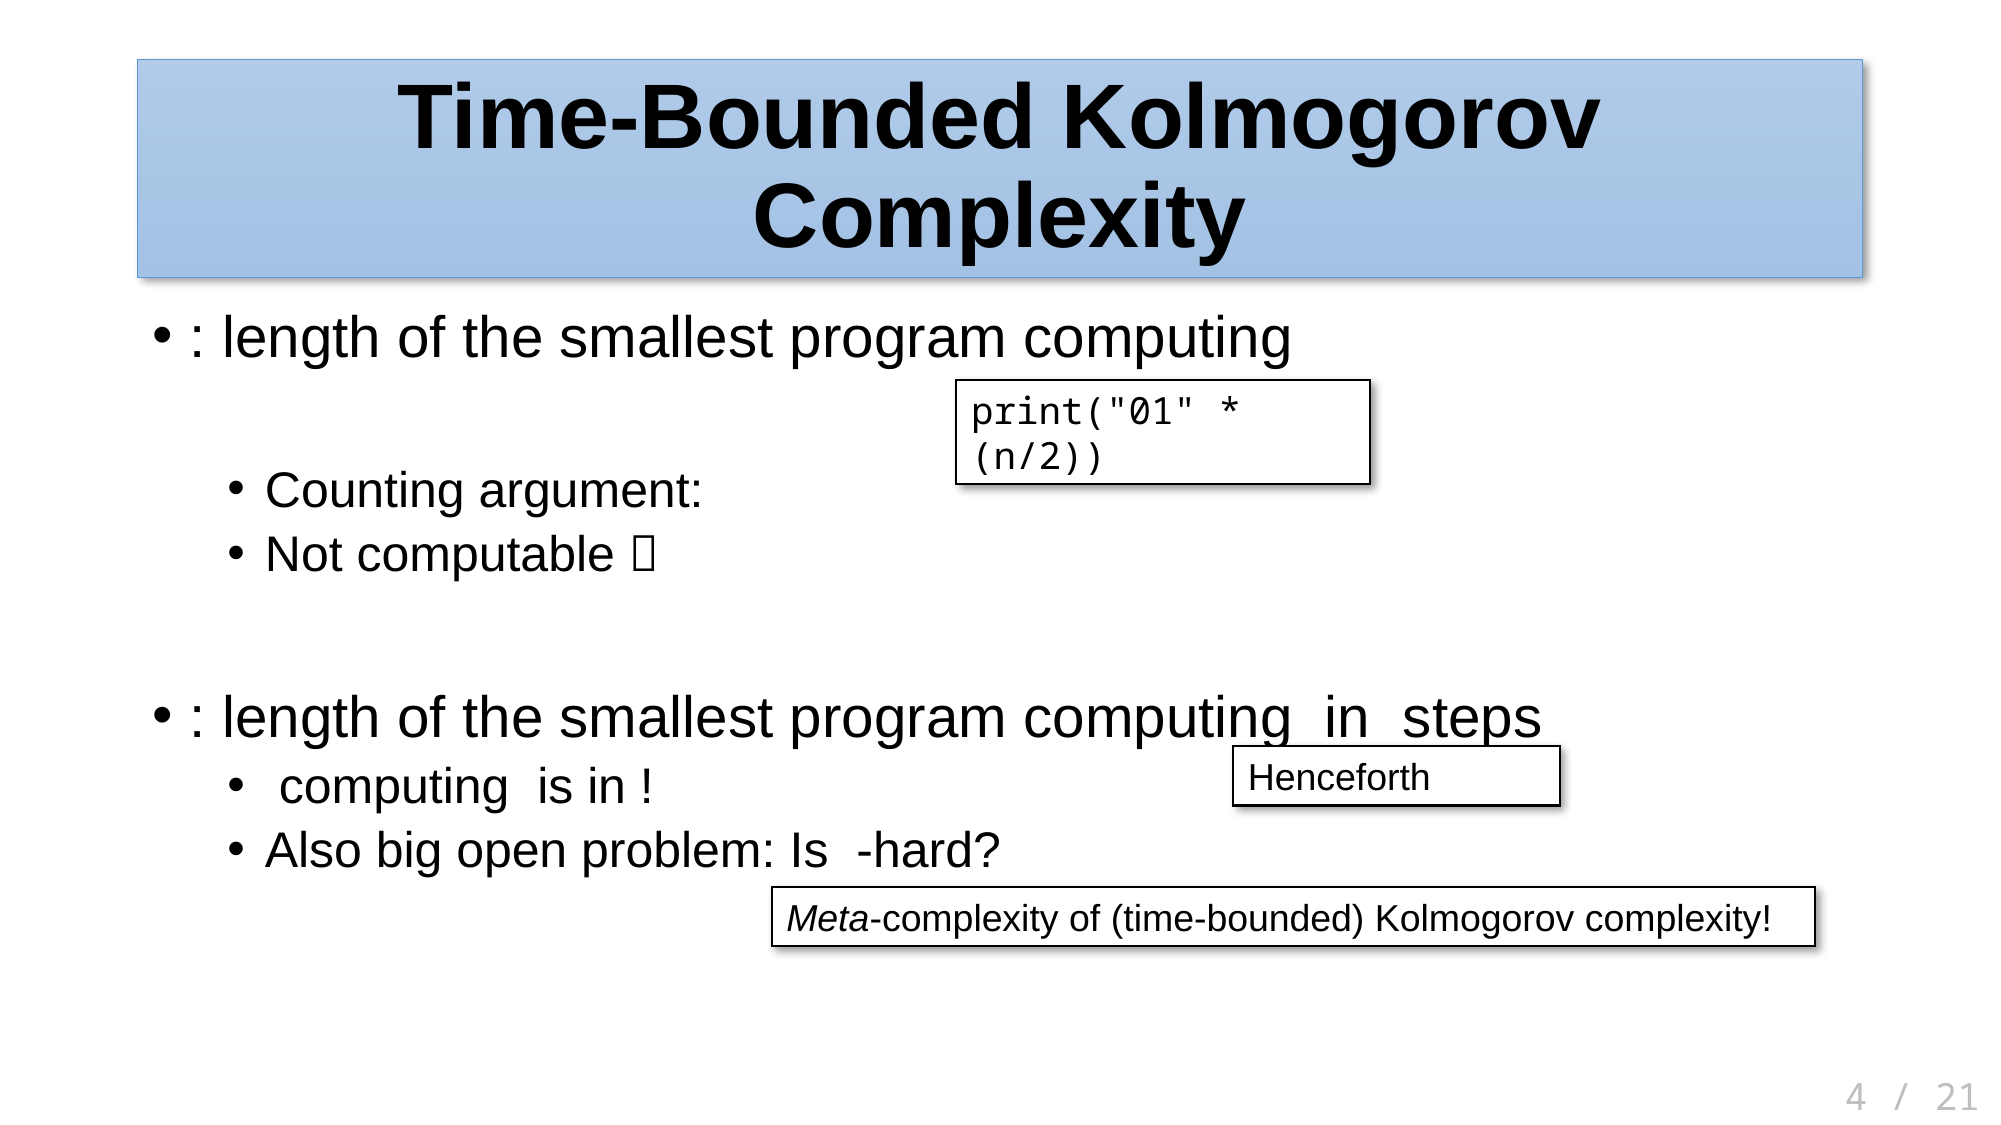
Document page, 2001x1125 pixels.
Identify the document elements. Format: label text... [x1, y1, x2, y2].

title Time-Bounded Kolmogorov Complexity [137, 59, 1863, 278]
text_box 4 / 21 [1807, 1065, 2000, 1125]
text_box Meta-complexity of (time-bounded) Kolmogorov complexity! [771, 886, 1816, 947]
text_box print("01" * (n/2)) [955, 379, 1371, 485]
